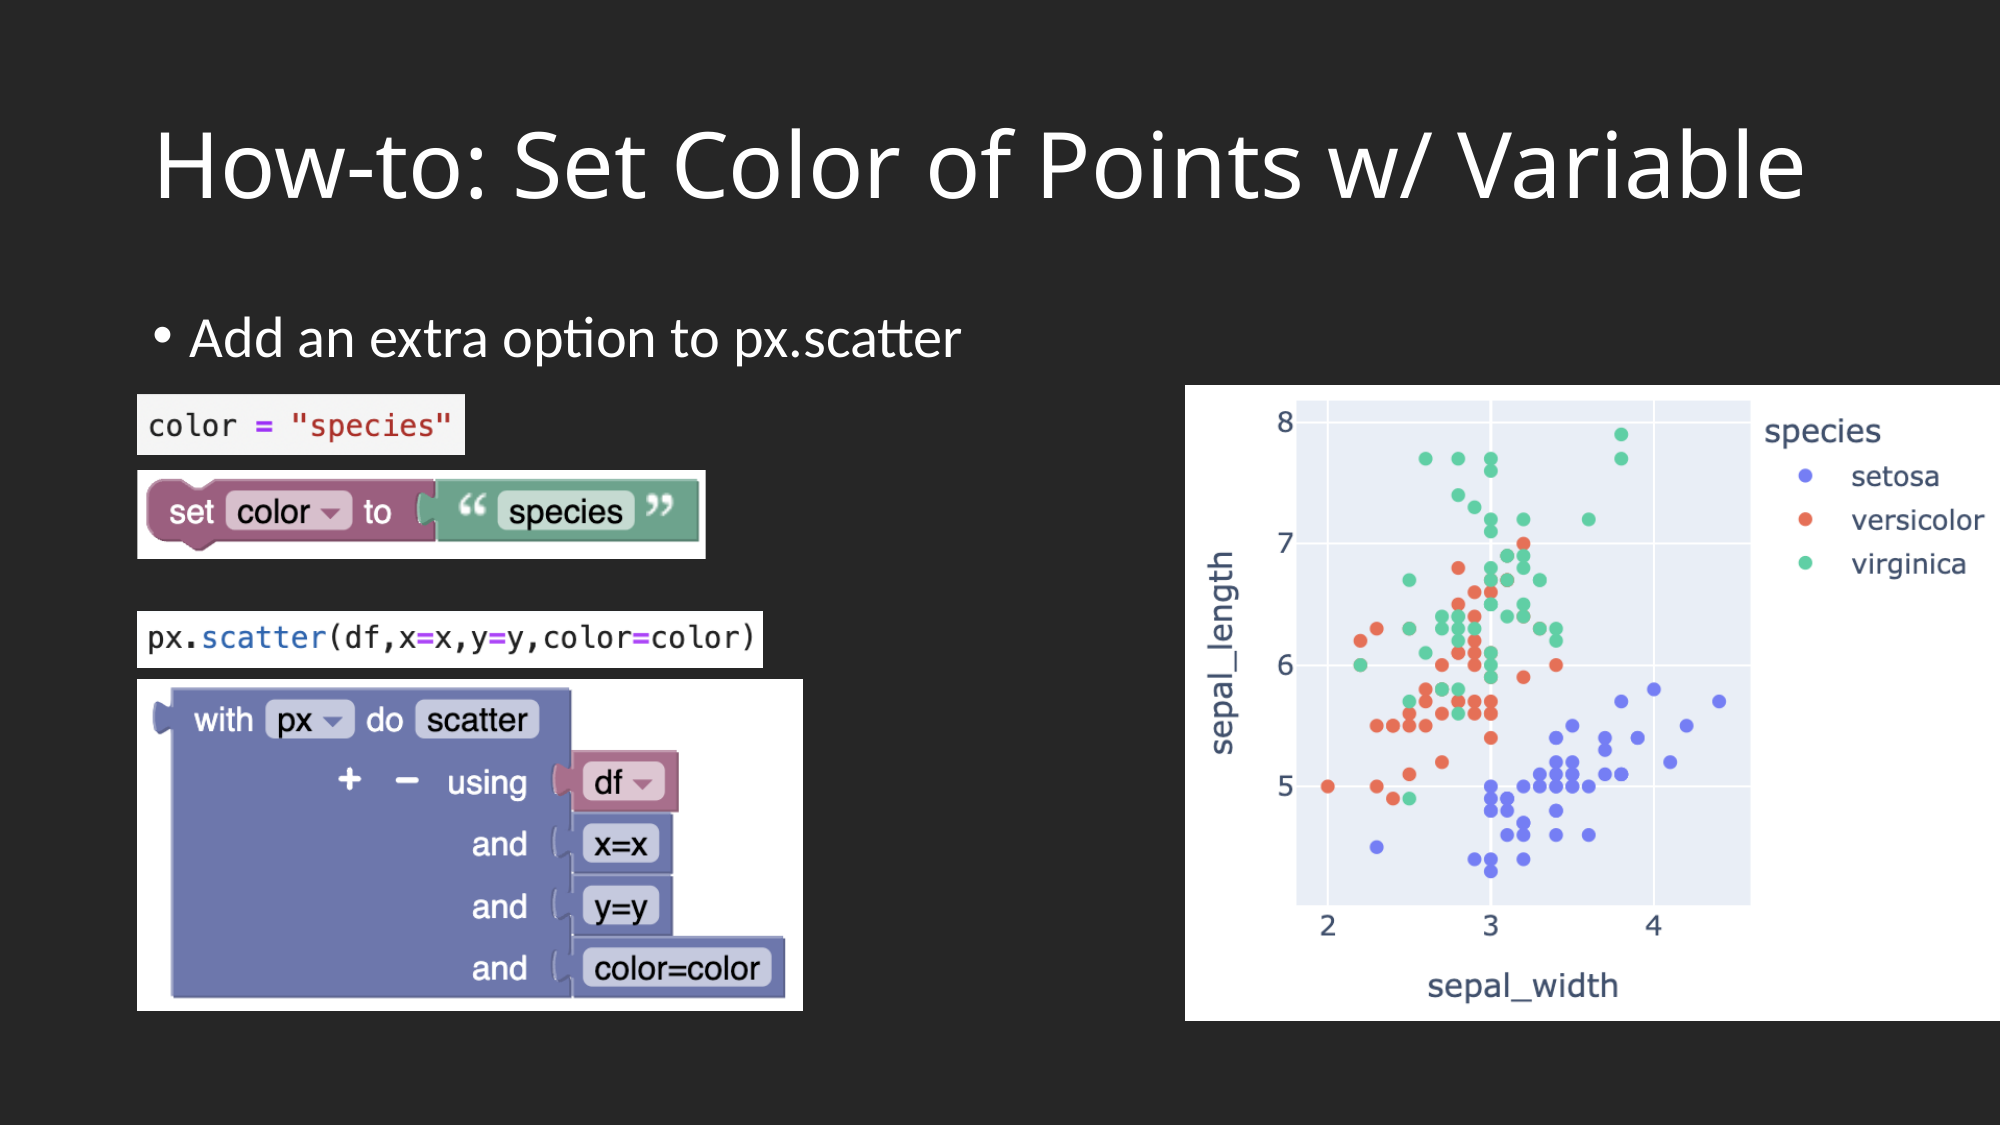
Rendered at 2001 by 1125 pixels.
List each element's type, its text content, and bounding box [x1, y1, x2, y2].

picture [1185, 385, 2000, 1021]
picture [137, 611, 763, 669]
picture [137, 394, 465, 455]
title How-to: Set Color of Points w/ Variable [137, 59, 1863, 278]
list Add an extra option to px.scatter [137, 299, 1863, 1014]
picture [137, 679, 803, 1011]
picture [137, 470, 706, 562]
